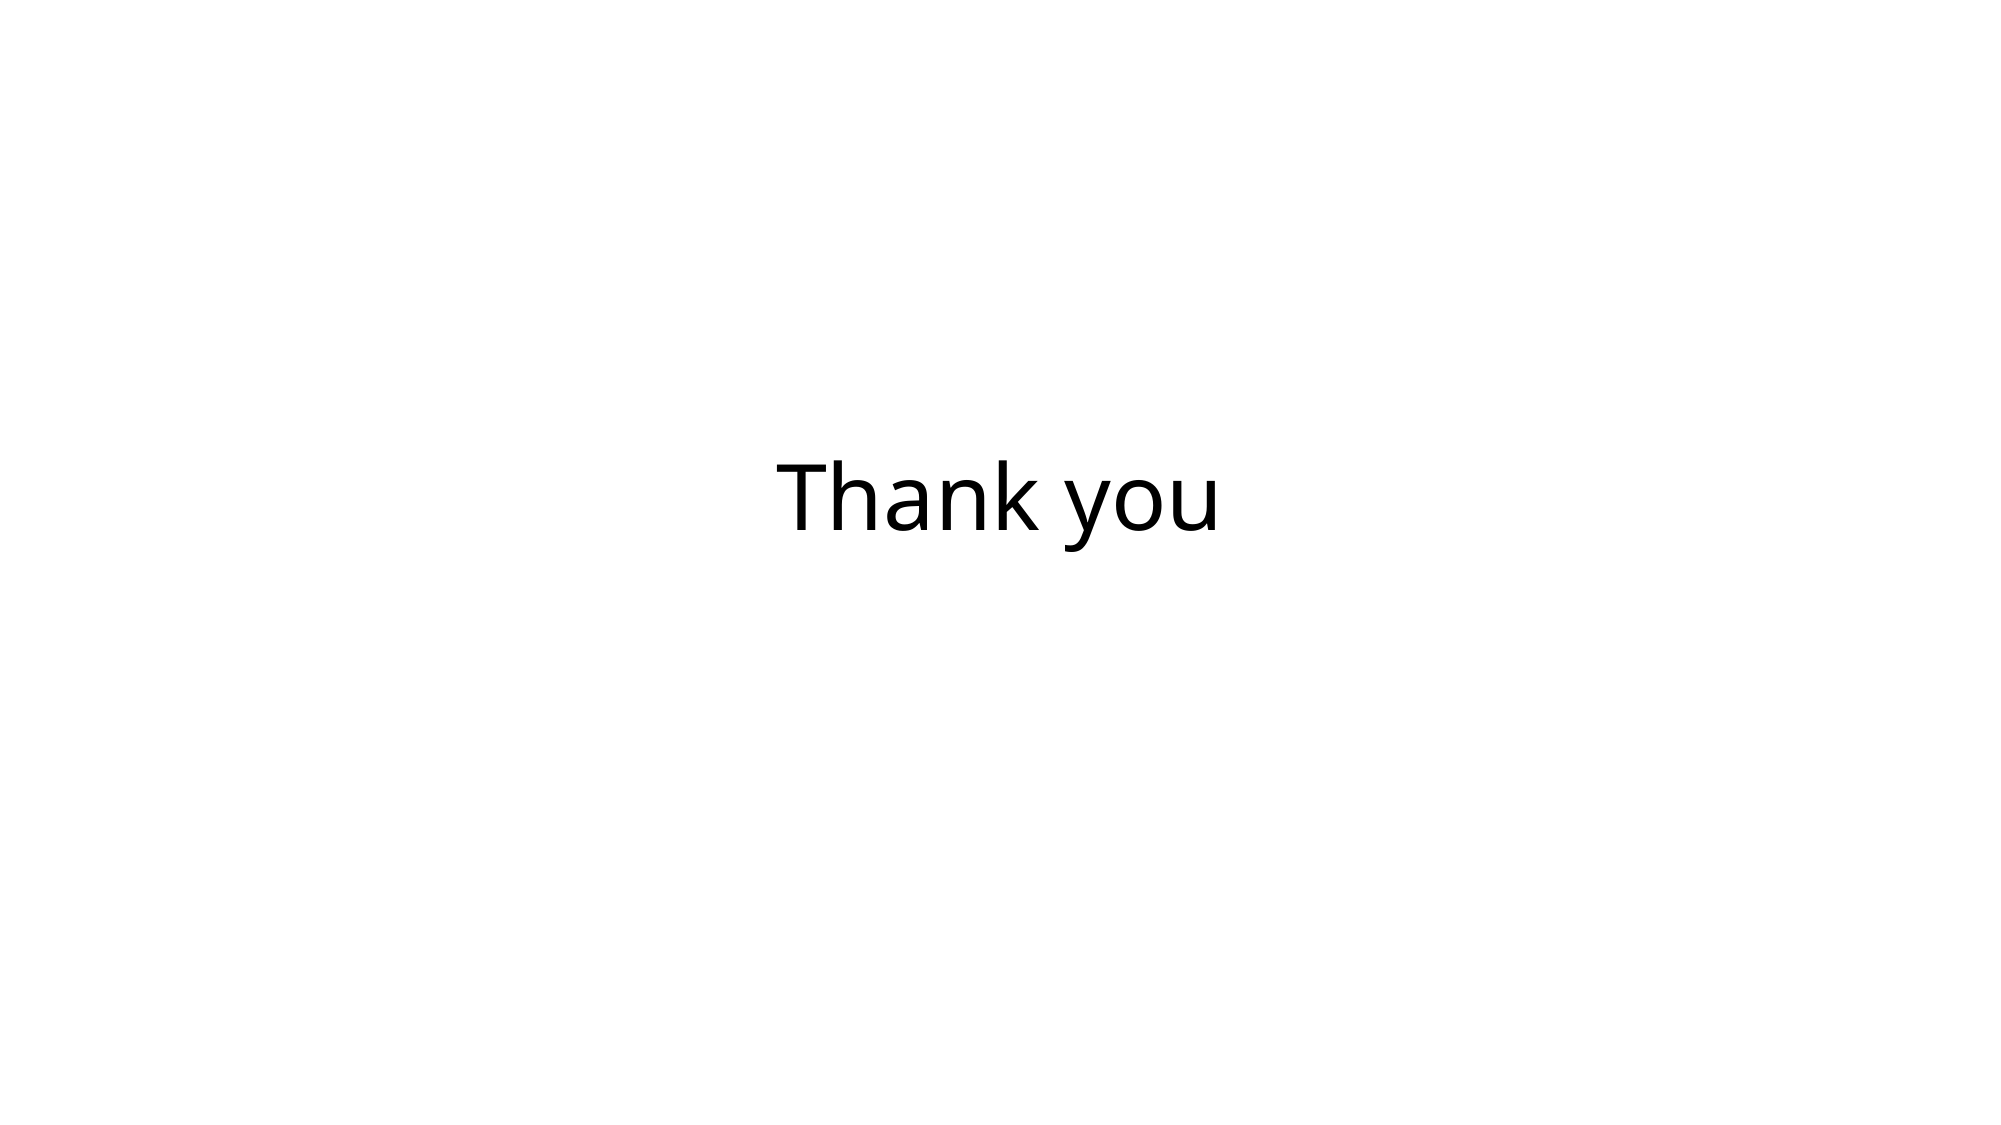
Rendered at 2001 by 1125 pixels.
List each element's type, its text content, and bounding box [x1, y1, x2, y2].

title Thank you [137, 391, 1863, 610]
